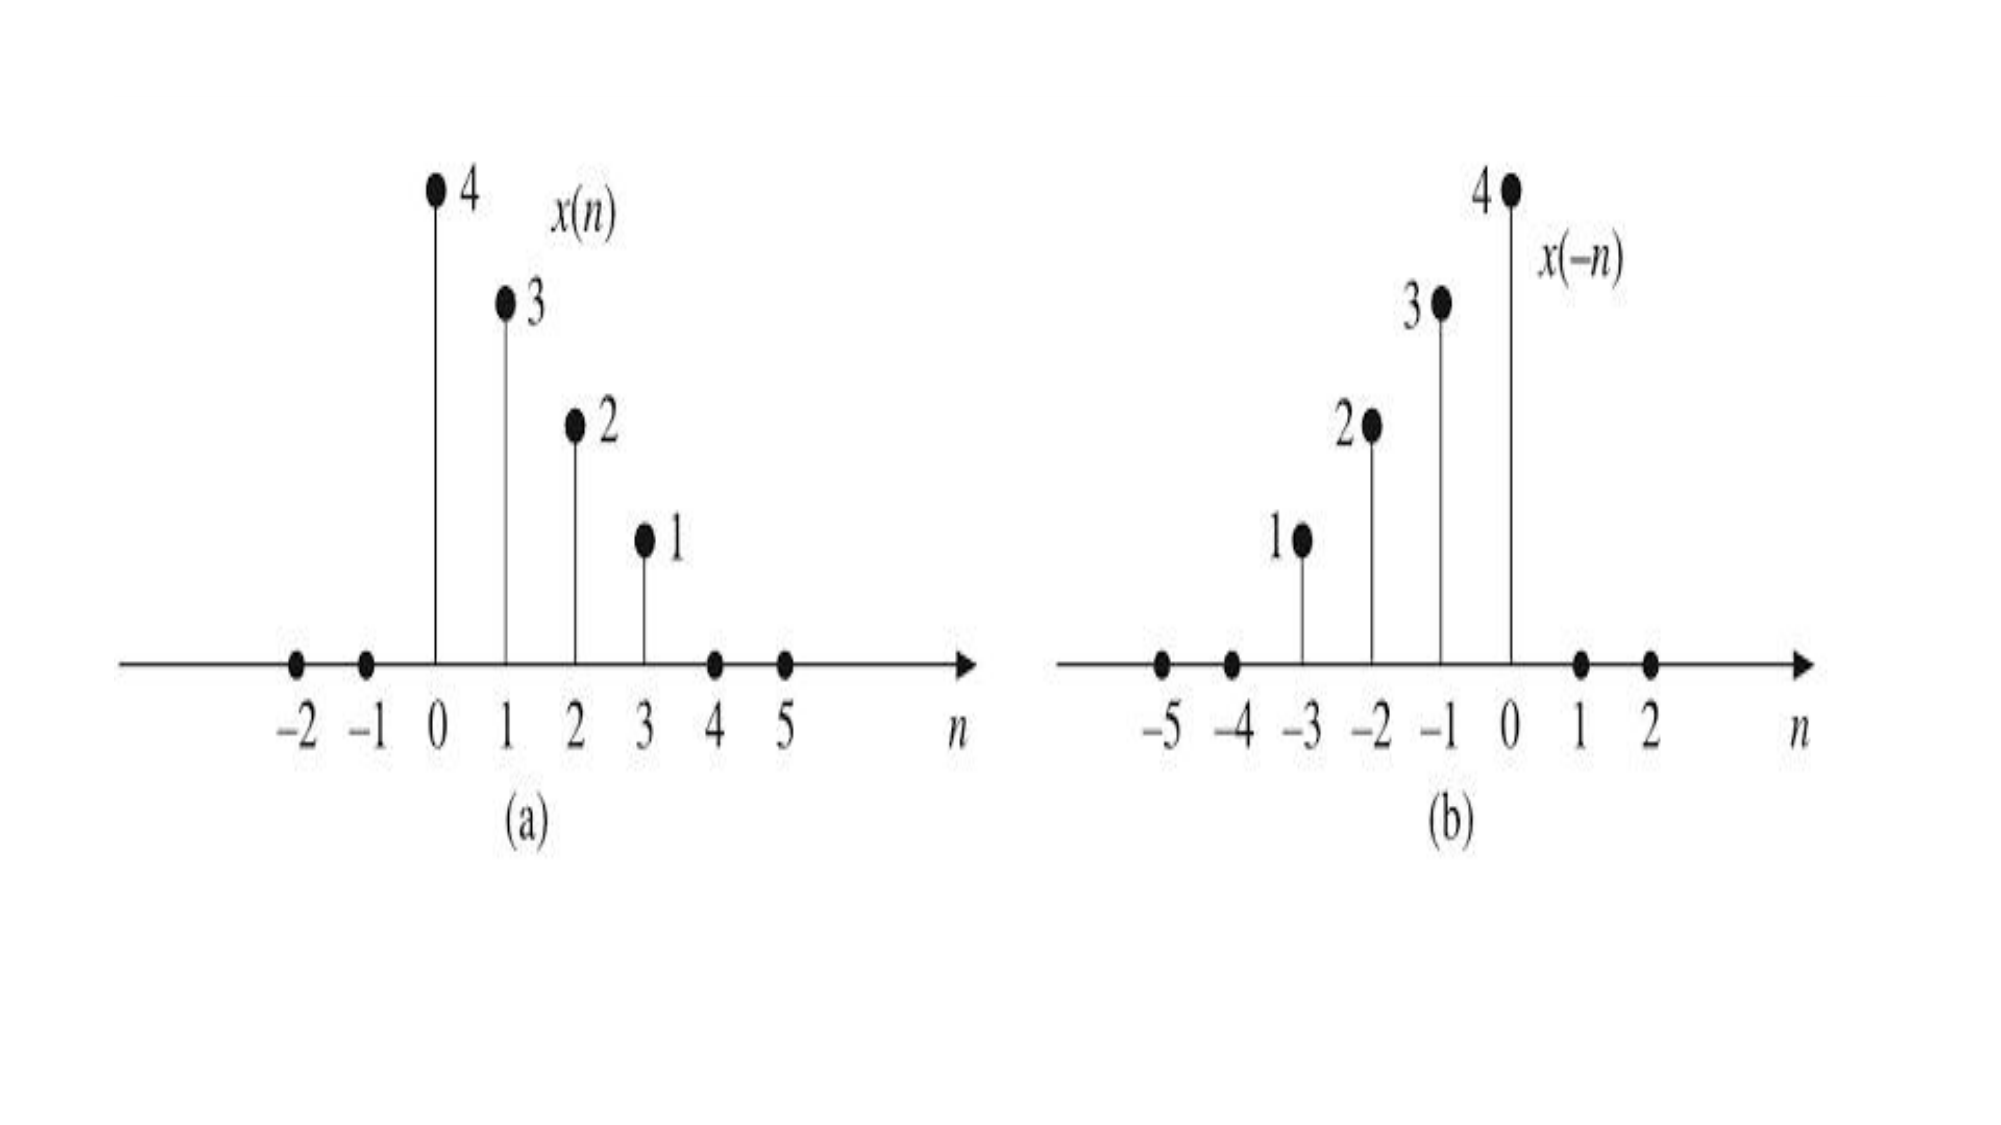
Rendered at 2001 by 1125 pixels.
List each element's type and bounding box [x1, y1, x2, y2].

picture [114, 95, 1886, 864]
